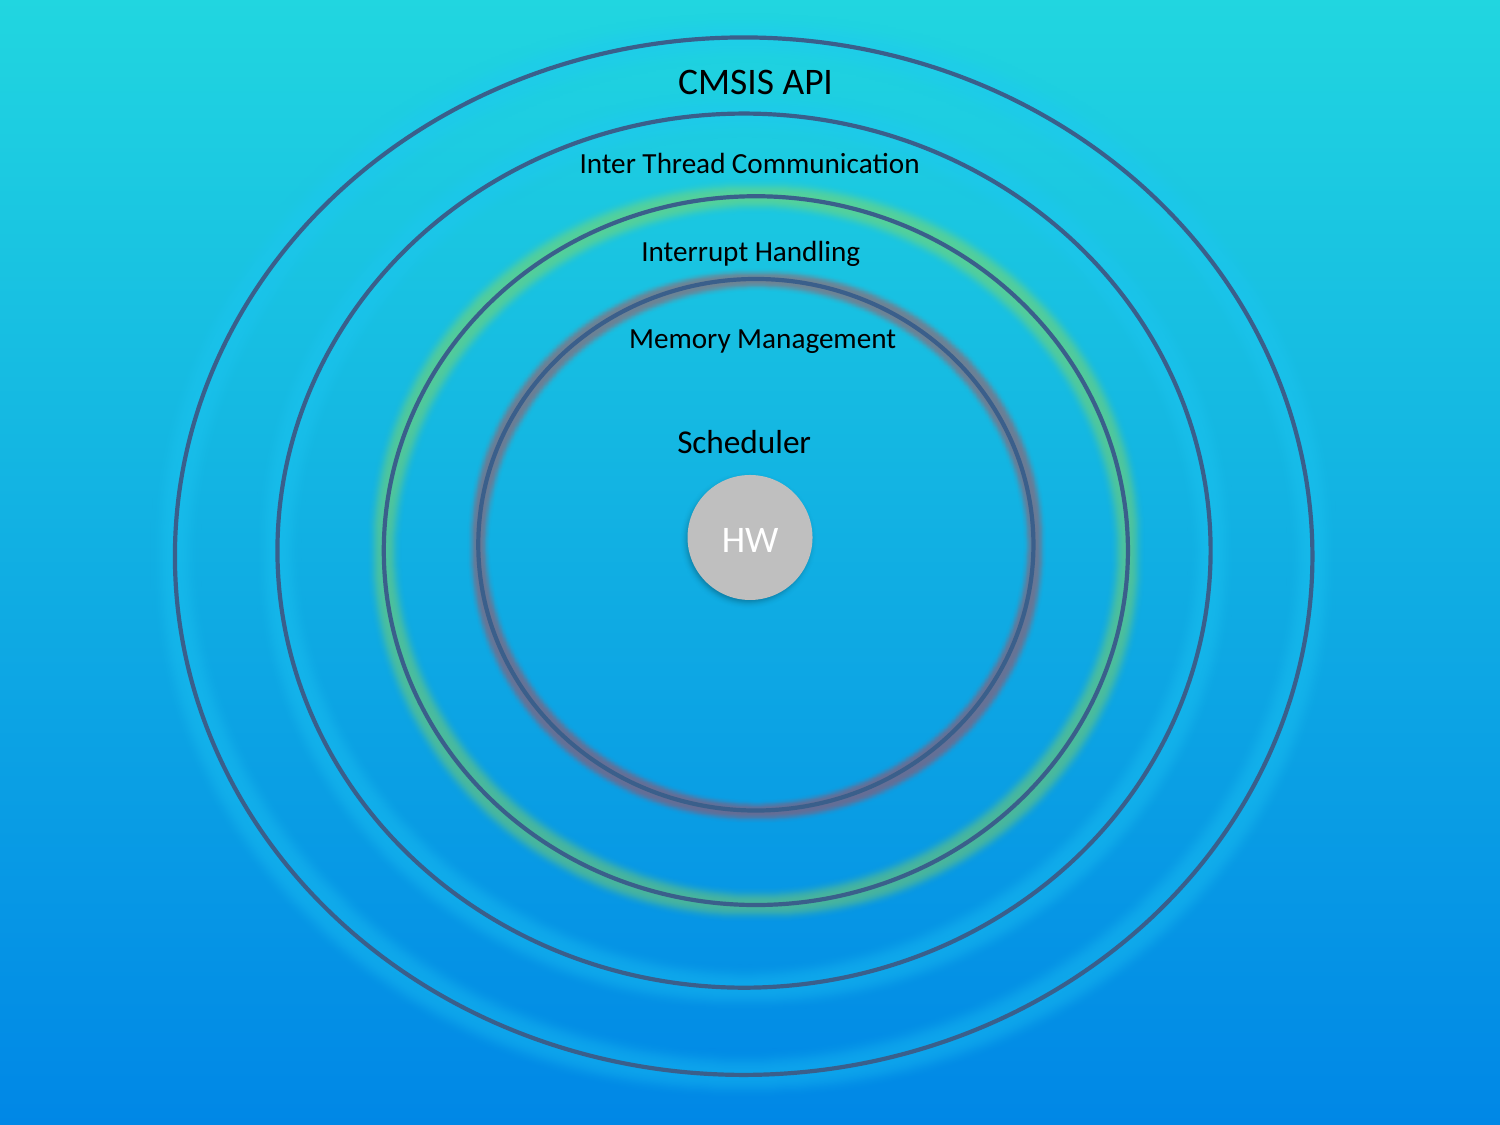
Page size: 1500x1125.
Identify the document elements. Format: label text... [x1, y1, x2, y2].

text_box CMSIS API [663, 49, 849, 110]
text_box [172, 35, 1315, 1078]
